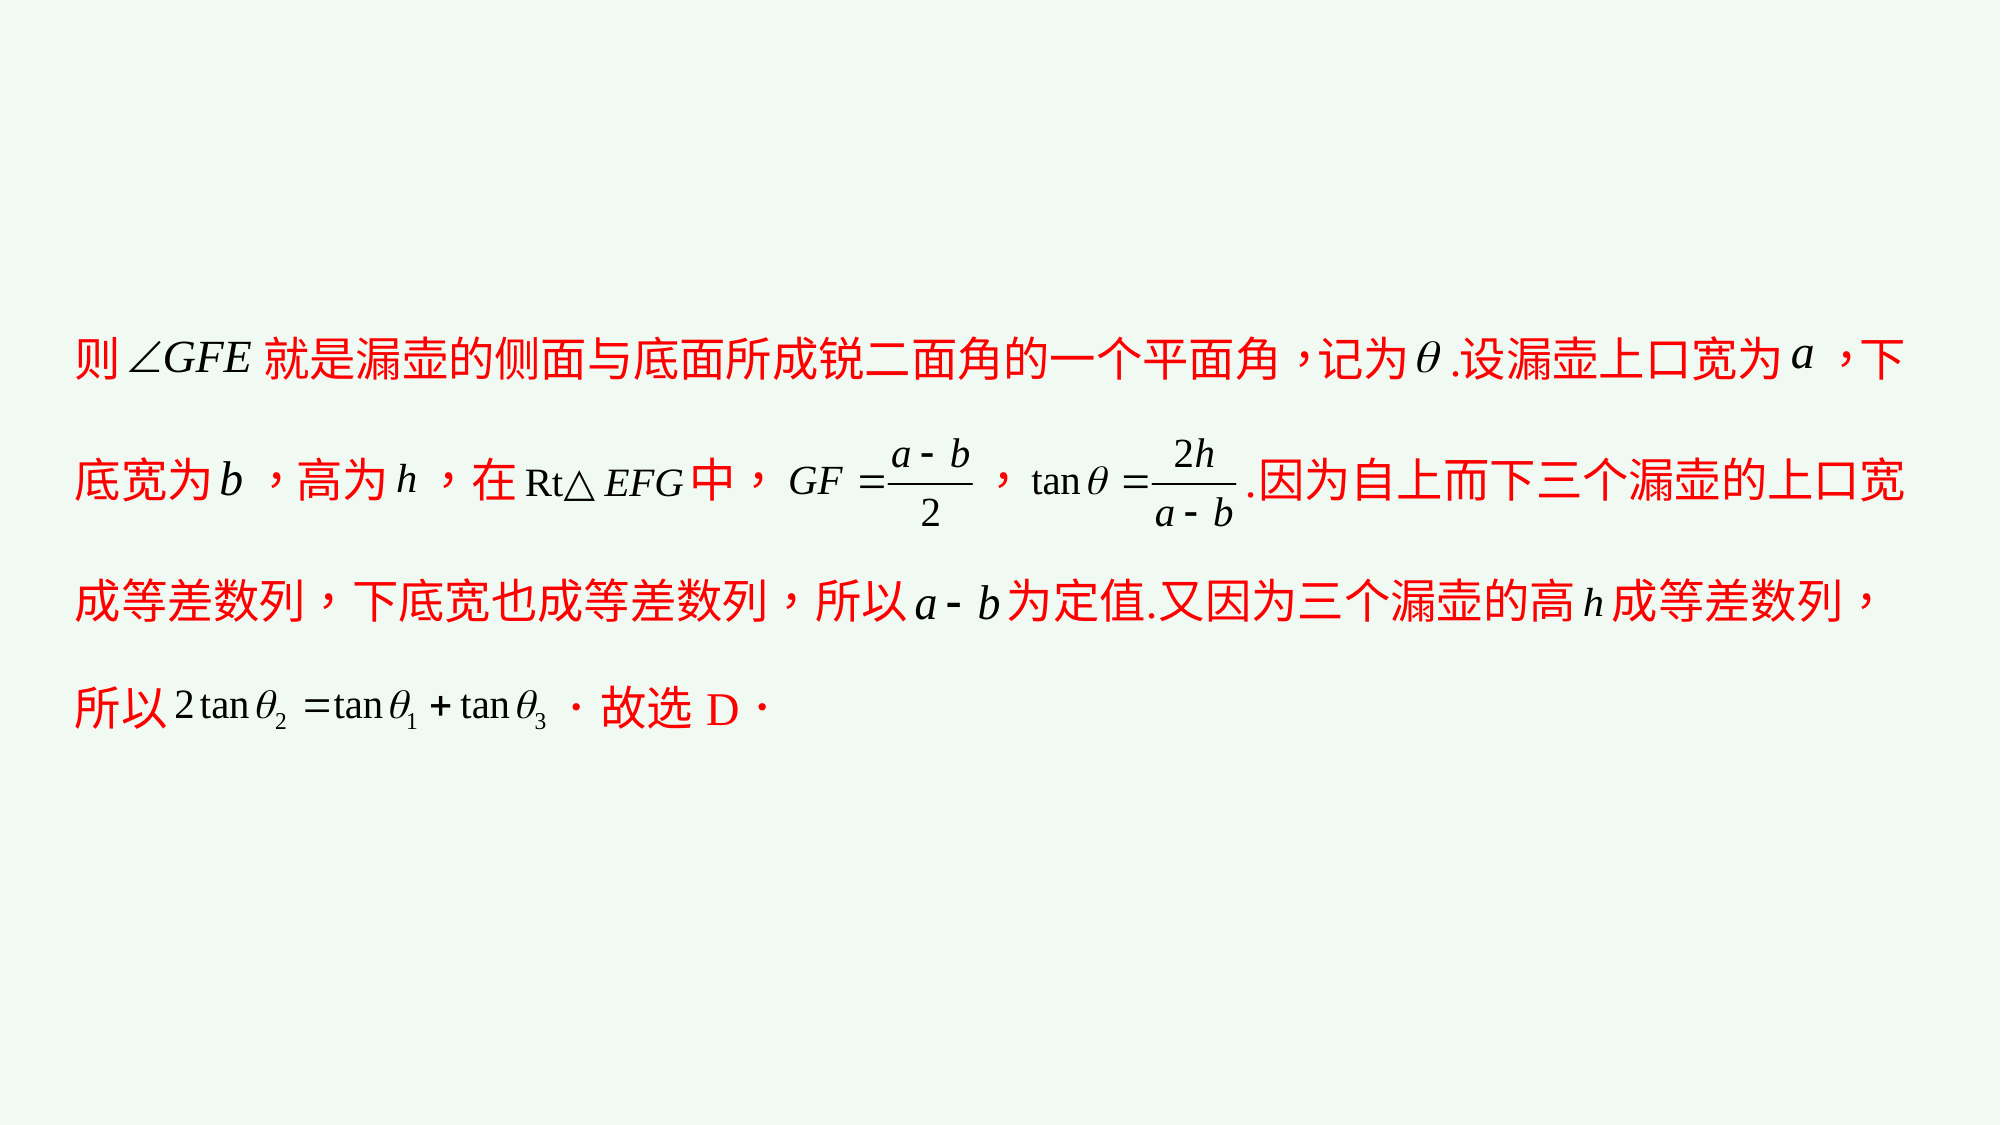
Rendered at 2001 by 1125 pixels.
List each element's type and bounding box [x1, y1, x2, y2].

text_box [74, 306, 1907, 832]
